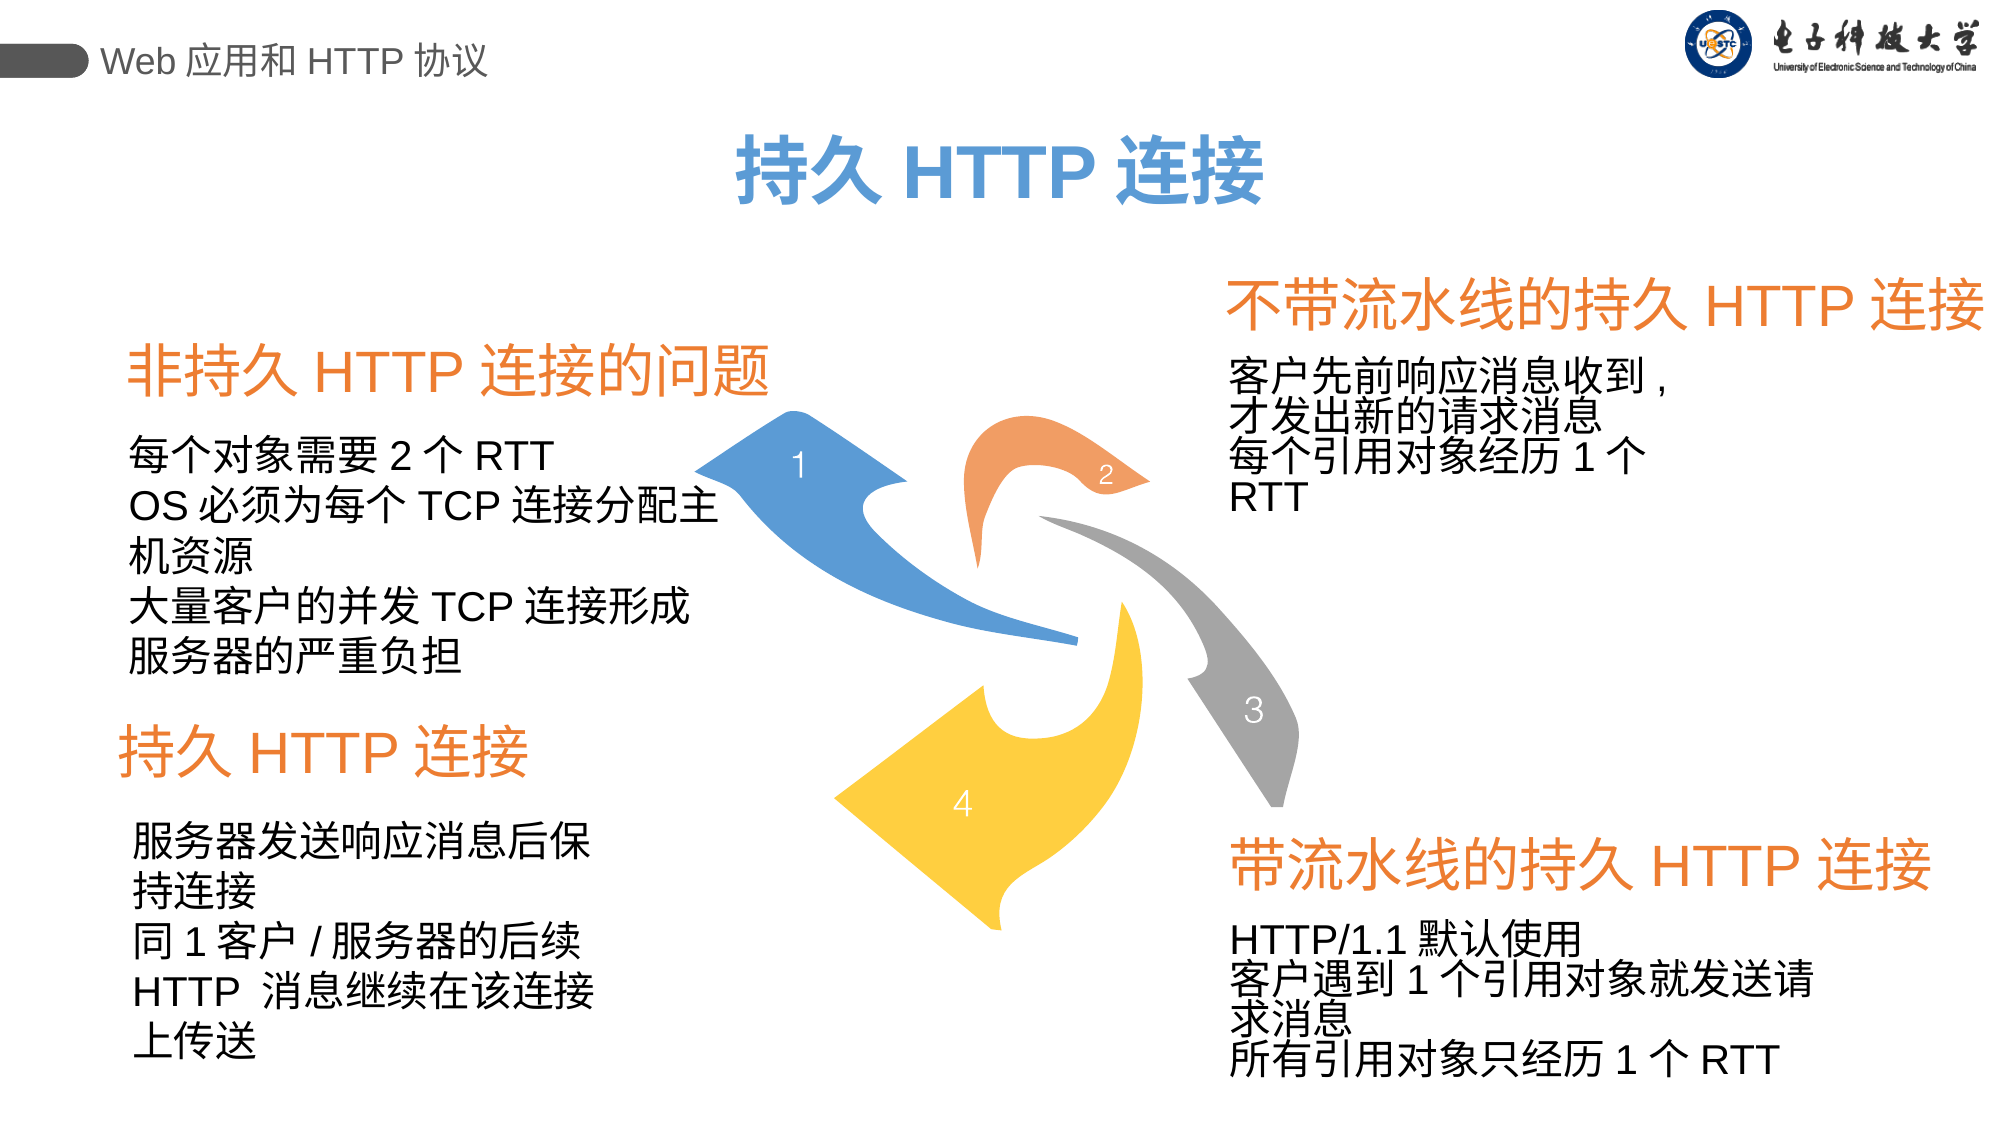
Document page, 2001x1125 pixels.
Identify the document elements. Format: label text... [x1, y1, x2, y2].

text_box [1038, 515, 1306, 808]
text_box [834, 601, 1155, 931]
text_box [114, 708, 627, 1075]
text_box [1210, 273, 2000, 489]
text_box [963, 402, 1151, 569]
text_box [694, 409, 1038, 646]
picture [1685, 10, 1979, 78]
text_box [1213, 834, 1961, 1092]
text_box Web应用和HTTP协议 [100, 28, 495, 91]
text_box 持久HTTP连接 [719, 116, 1281, 222]
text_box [112, 326, 784, 690]
